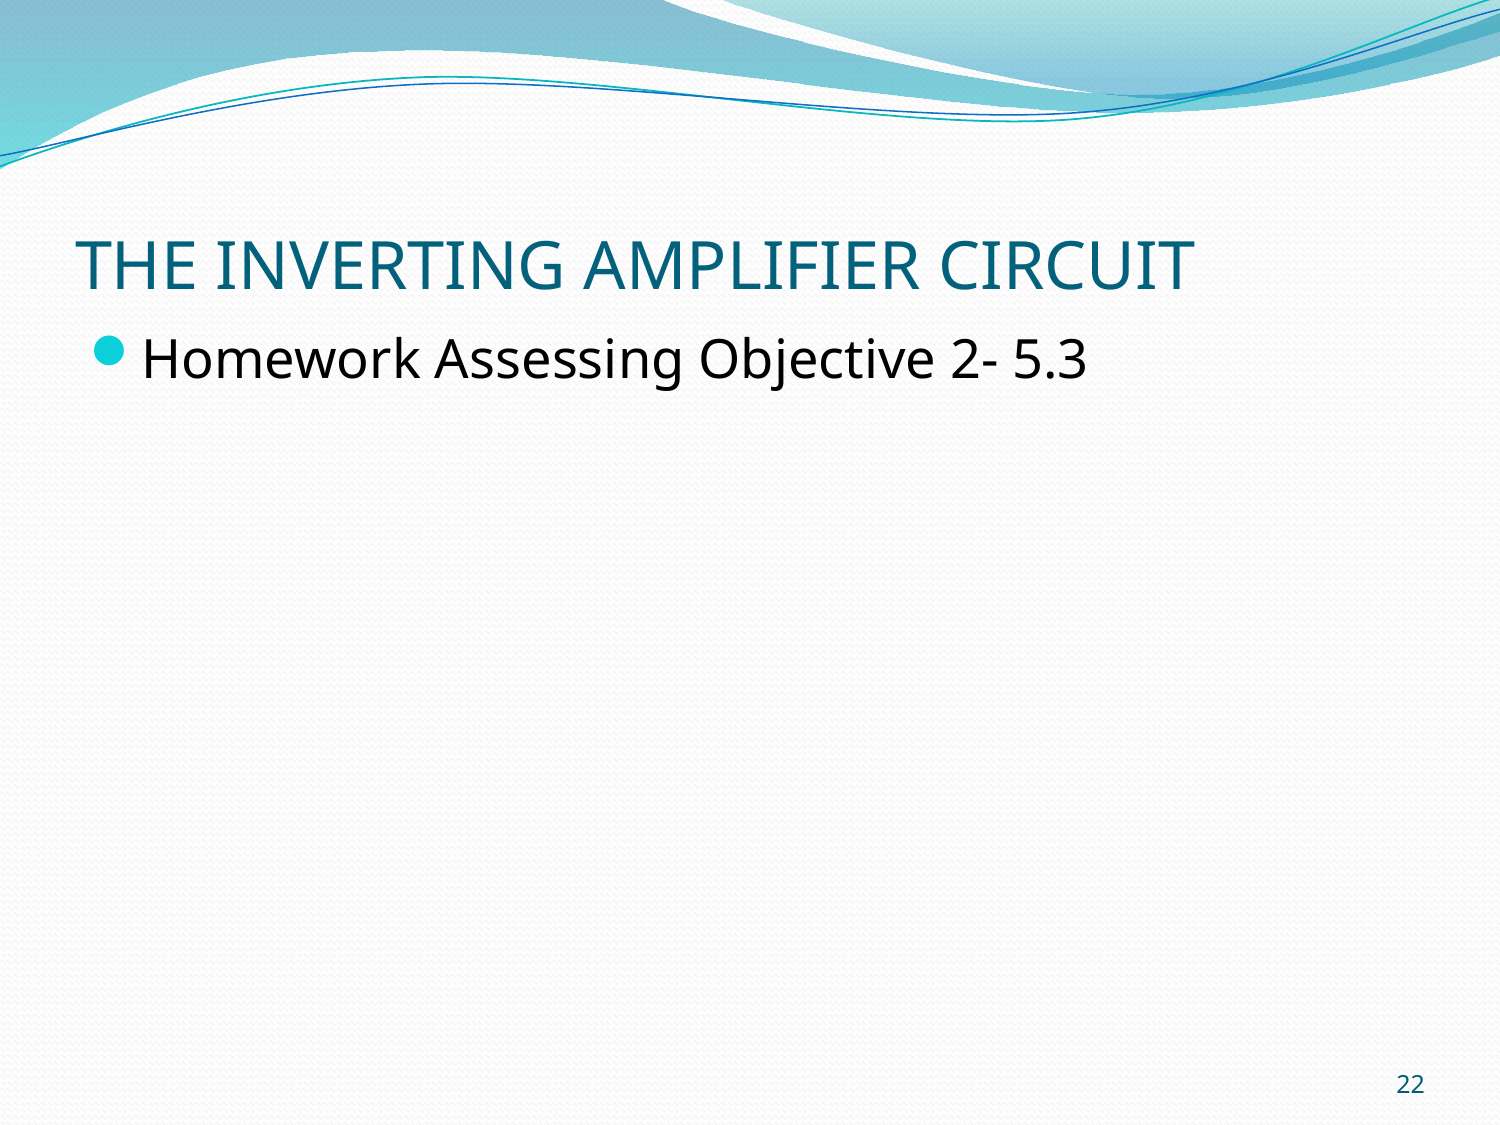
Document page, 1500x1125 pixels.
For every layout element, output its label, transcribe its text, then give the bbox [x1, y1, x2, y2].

title THE INVERTING AMPLIFIER CIRCUIT [75, 115, 1425, 303]
slide_number 22 [1299, 1042, 1425, 1103]
list Homework Assessing Objective 2- 5.3 [75, 317, 1425, 1038]
